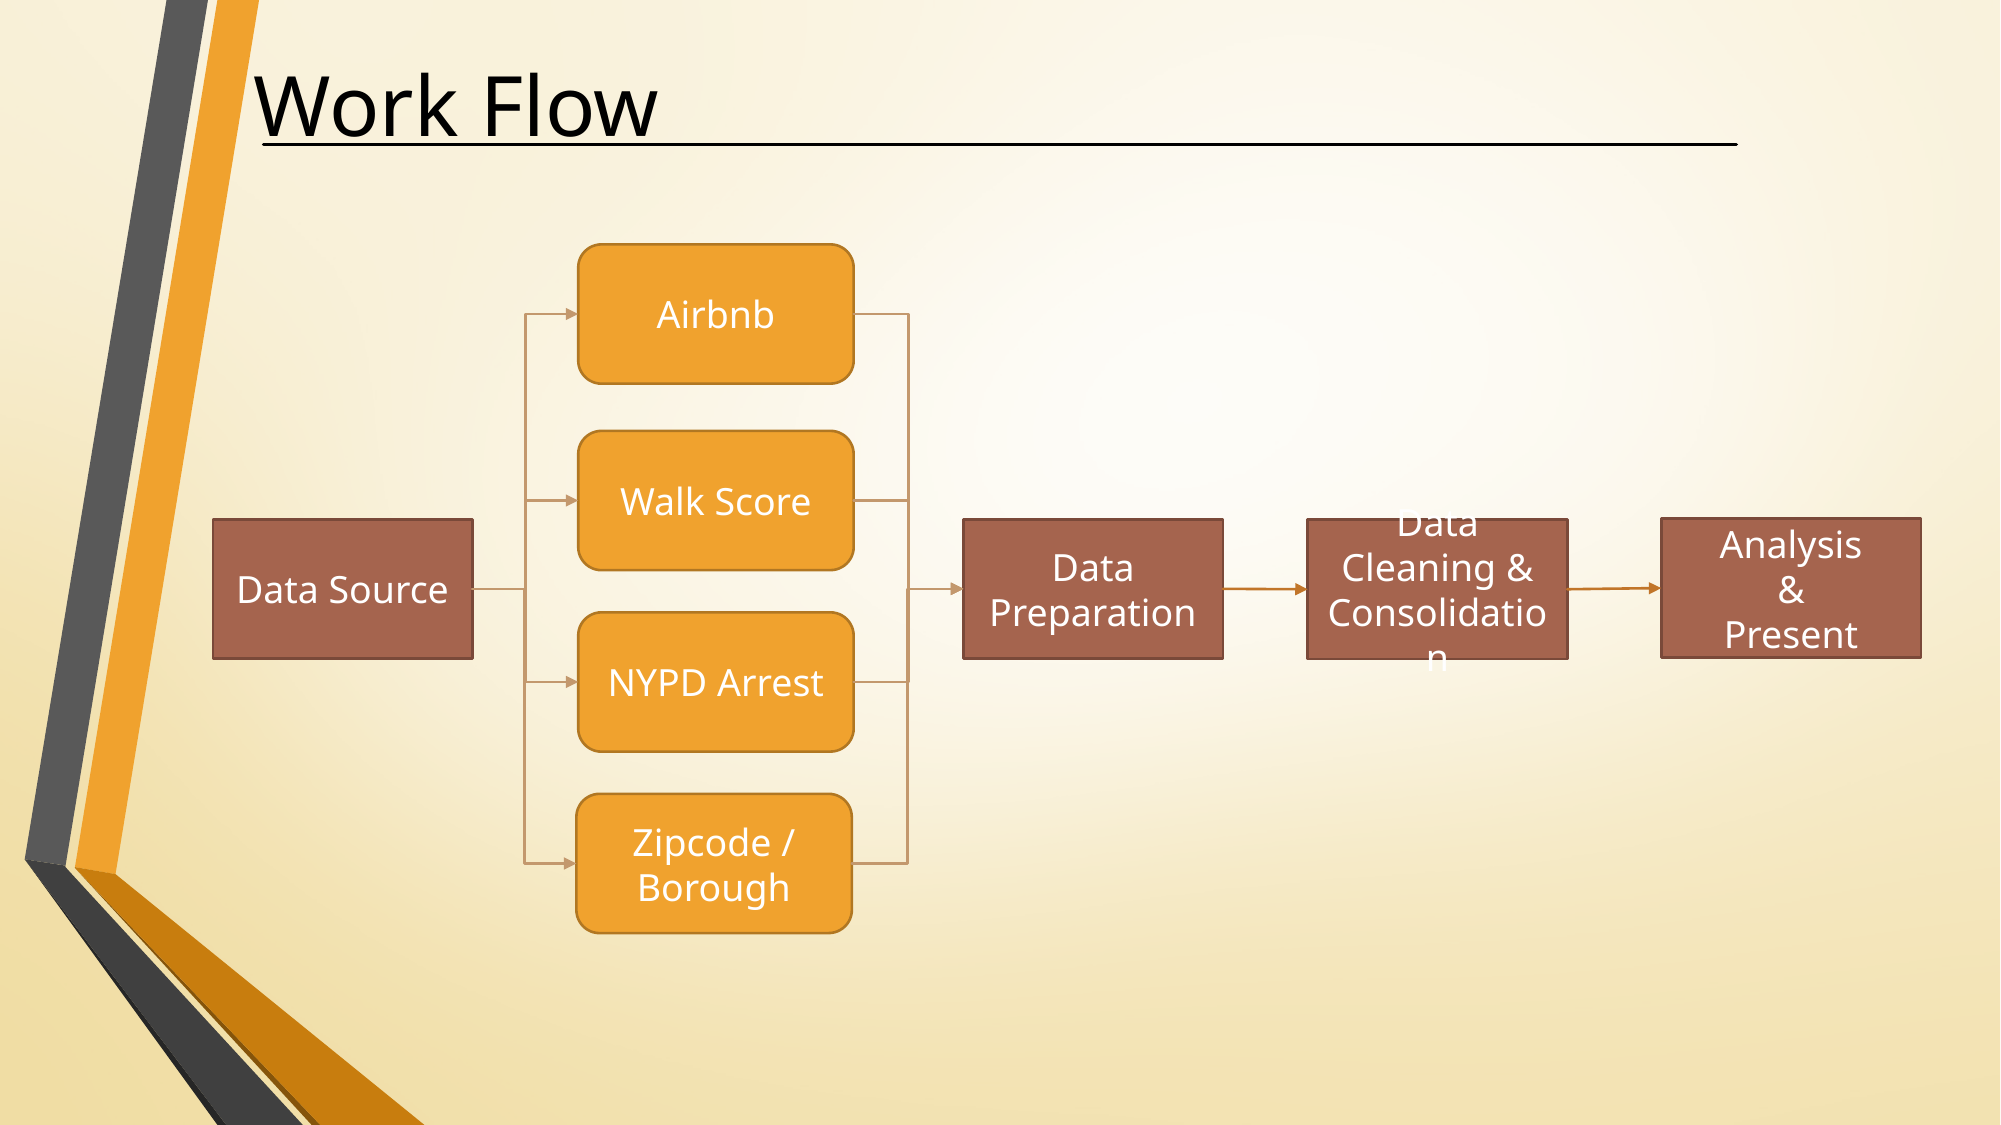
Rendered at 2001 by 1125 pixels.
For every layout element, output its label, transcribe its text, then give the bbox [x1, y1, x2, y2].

text_box Airbnb [576, 243, 855, 385]
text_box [472, 313, 579, 500]
text_box Data Cleaning & Consolidation [1306, 518, 1569, 660]
text_box NYPD Arrest [577, 611, 851, 753]
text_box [472, 500, 579, 588]
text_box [853, 500, 964, 588]
title Work Flow [238, 39, 1883, 167]
text_box Data Source [212, 518, 472, 660]
text_box Walk Score [579, 429, 853, 572]
text_box Analysis & Present [1660, 517, 1922, 659]
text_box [851, 588, 964, 864]
text_box Data Preparation [964, 518, 1224, 660]
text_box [853, 313, 964, 500]
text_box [472, 588, 577, 864]
text_box Zipcode / Borough [575, 792, 854, 935]
